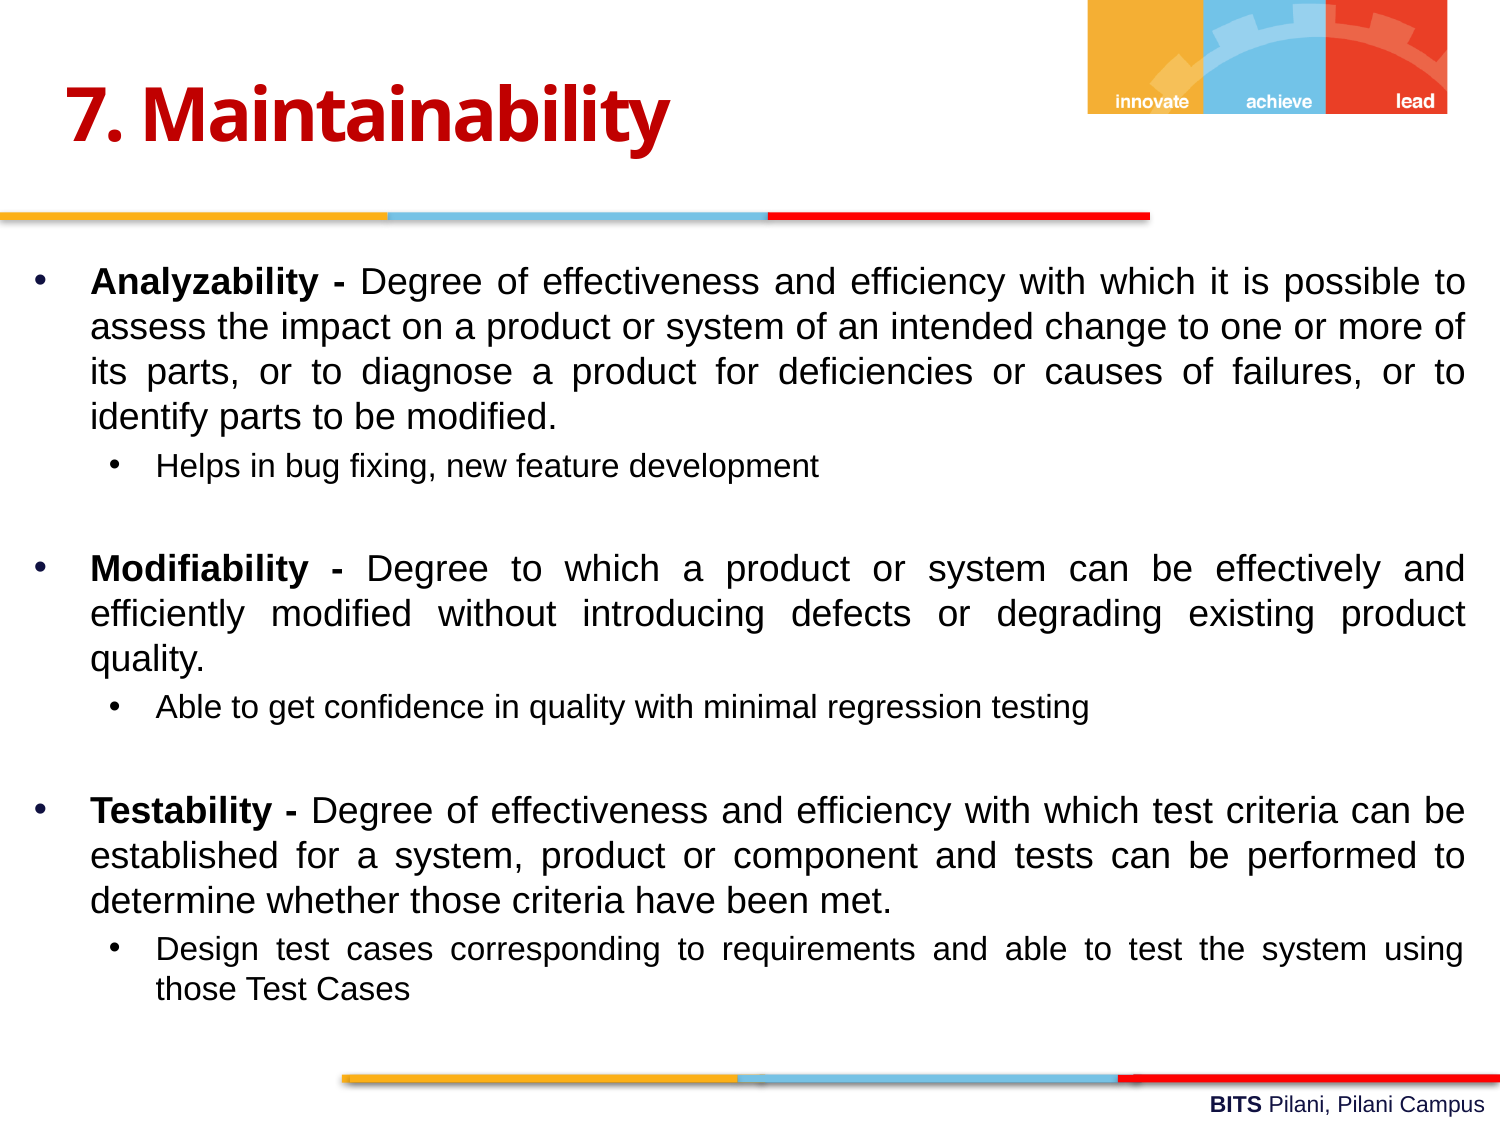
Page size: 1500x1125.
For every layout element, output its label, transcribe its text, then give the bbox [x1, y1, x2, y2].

list 7. Maintainability [50, 24, 1088, 213]
list Analyzability - Degree of effectiveness and efficiency with which it is possible to assess the impact on a product or system of an intended change to one or more of its parts, or to diagnose a product for deficiencies or causes of failures, or to identify parts to be modified. Helps in bug fixing, new feature development Modifiability - Degree to which a product or system can be effectively and efficiently modified without introducing defects or degrading existing product quality. Able to get confidence in quality with minimal regression testing Testability - Degree of effectiveness and efficiency with which test criteria can be established for a system, product or component and tests can be performed to determine whether those criteria have been met. Design test cases corresponding to requirements and able to test the system using those Test Cases [18, 249, 1482, 1050]
picture [1087, 0, 1448, 114]
